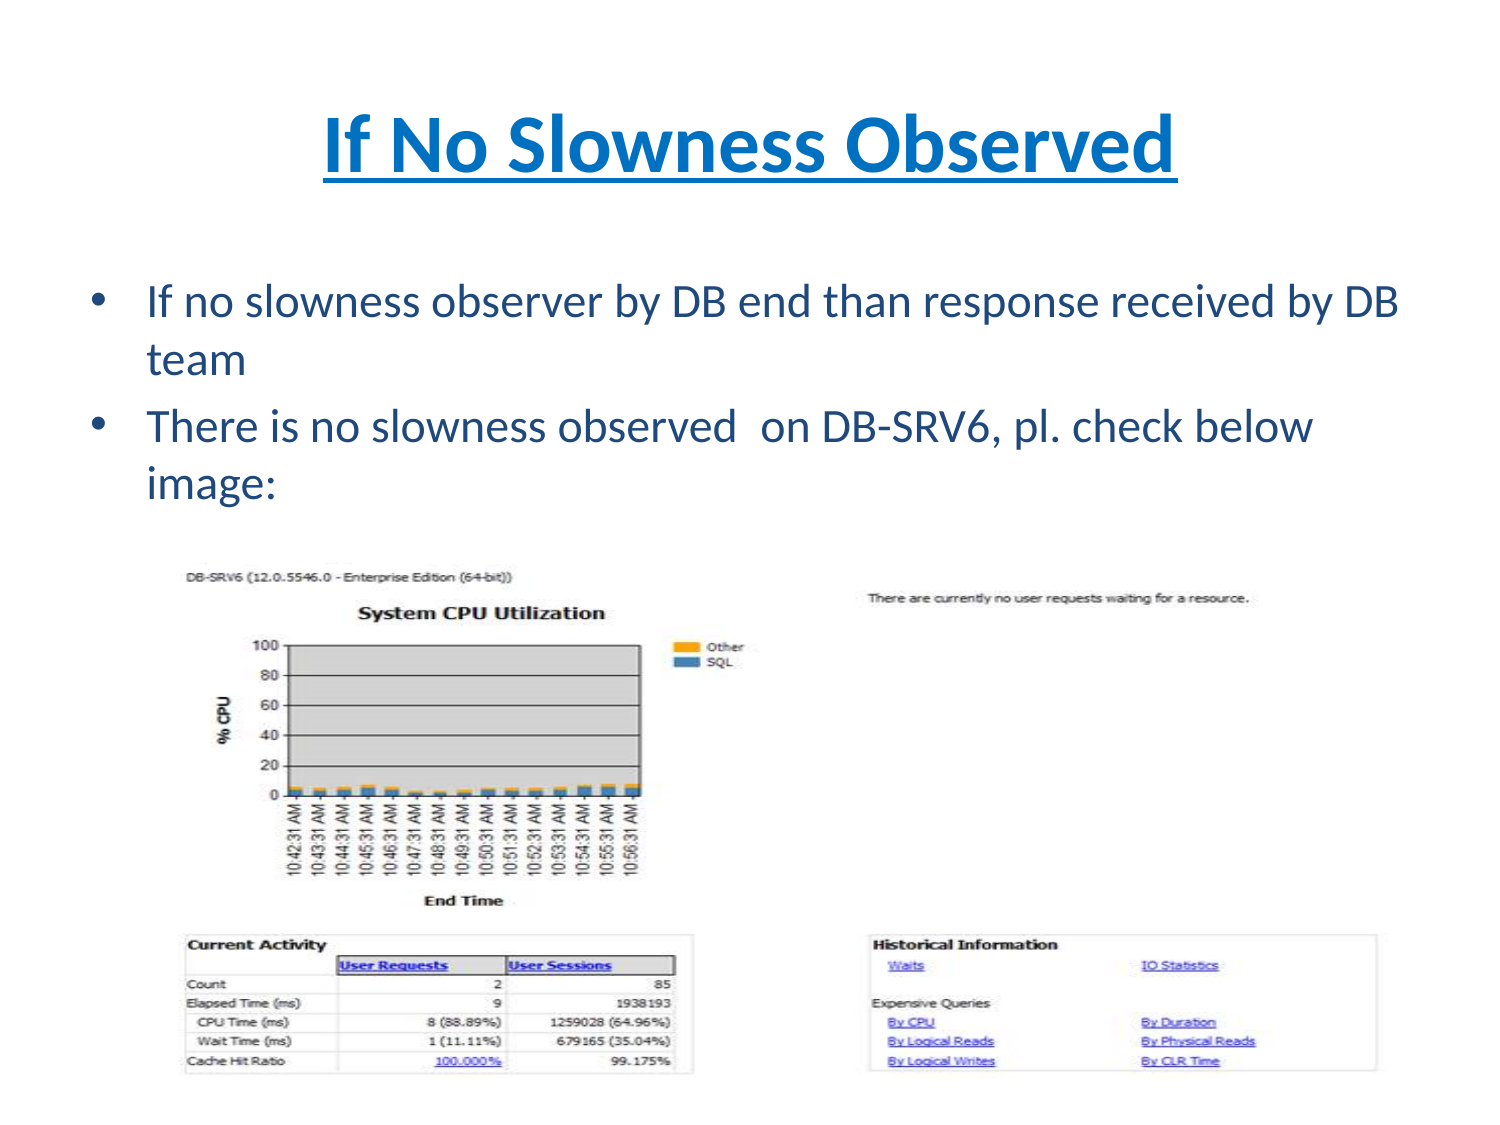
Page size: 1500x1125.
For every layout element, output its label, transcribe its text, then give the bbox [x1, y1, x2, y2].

picture [172, 562, 1401, 1088]
title If No Slowness Observed [75, 45, 1425, 233]
list If no slowness observer by DB end than response received by DB team There is no slowness observed on DB-SRV6, pl. check below image: [75, 262, 1425, 1005]
